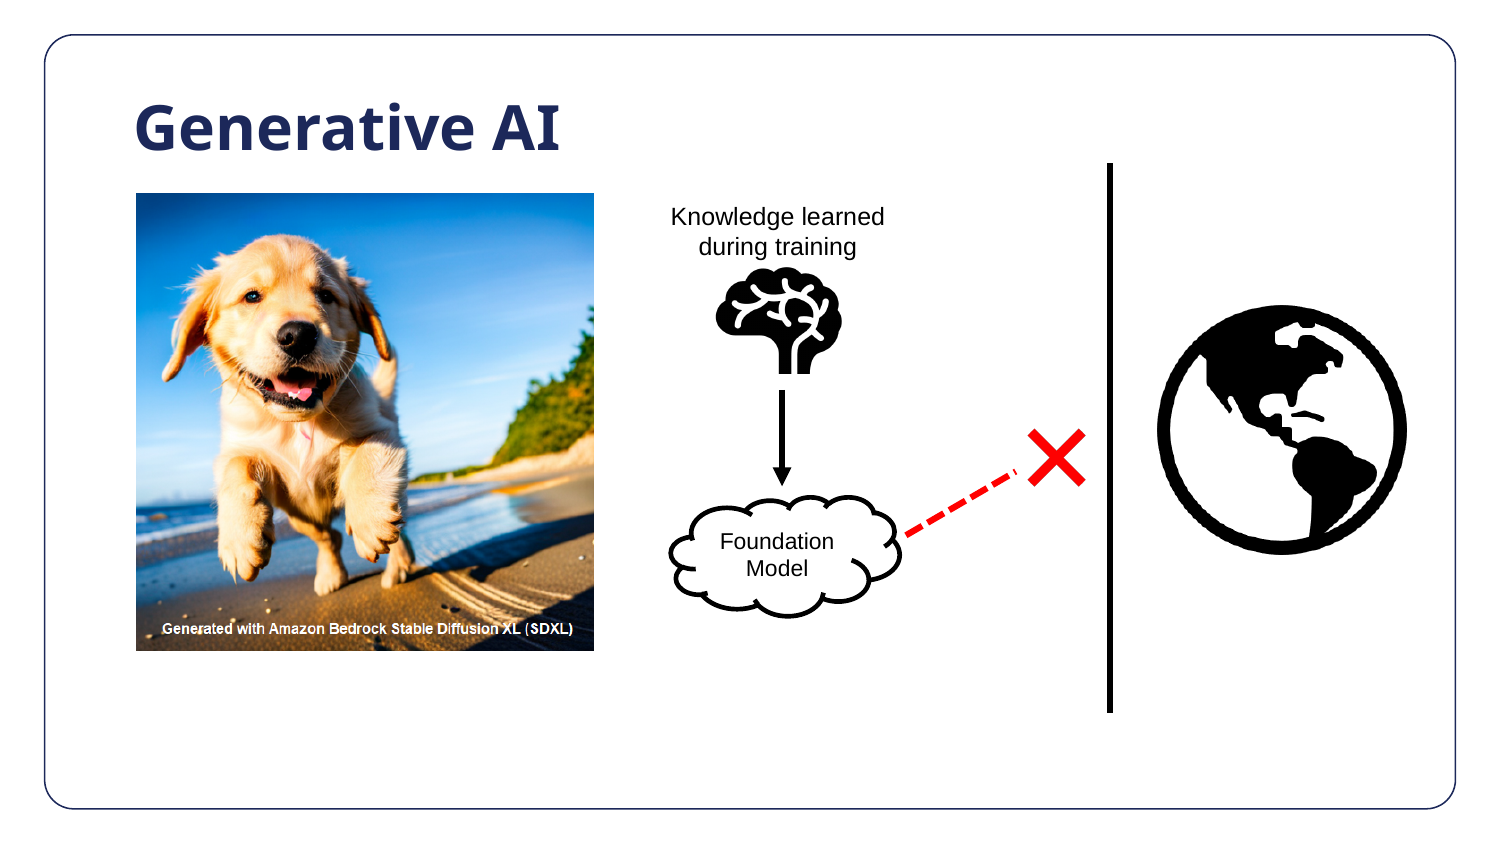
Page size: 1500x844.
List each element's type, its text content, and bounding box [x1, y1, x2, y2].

picture [702, 244, 854, 396]
text_box Knowledge learned during training [655, 193, 901, 268]
text_box Foundation Model [668, 495, 902, 619]
picture [136, 193, 594, 651]
picture [1016, 418, 1096, 498]
picture [1124, 272, 1439, 587]
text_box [905, 471, 1017, 536]
title Generative AI [118, 72, 1382, 167]
